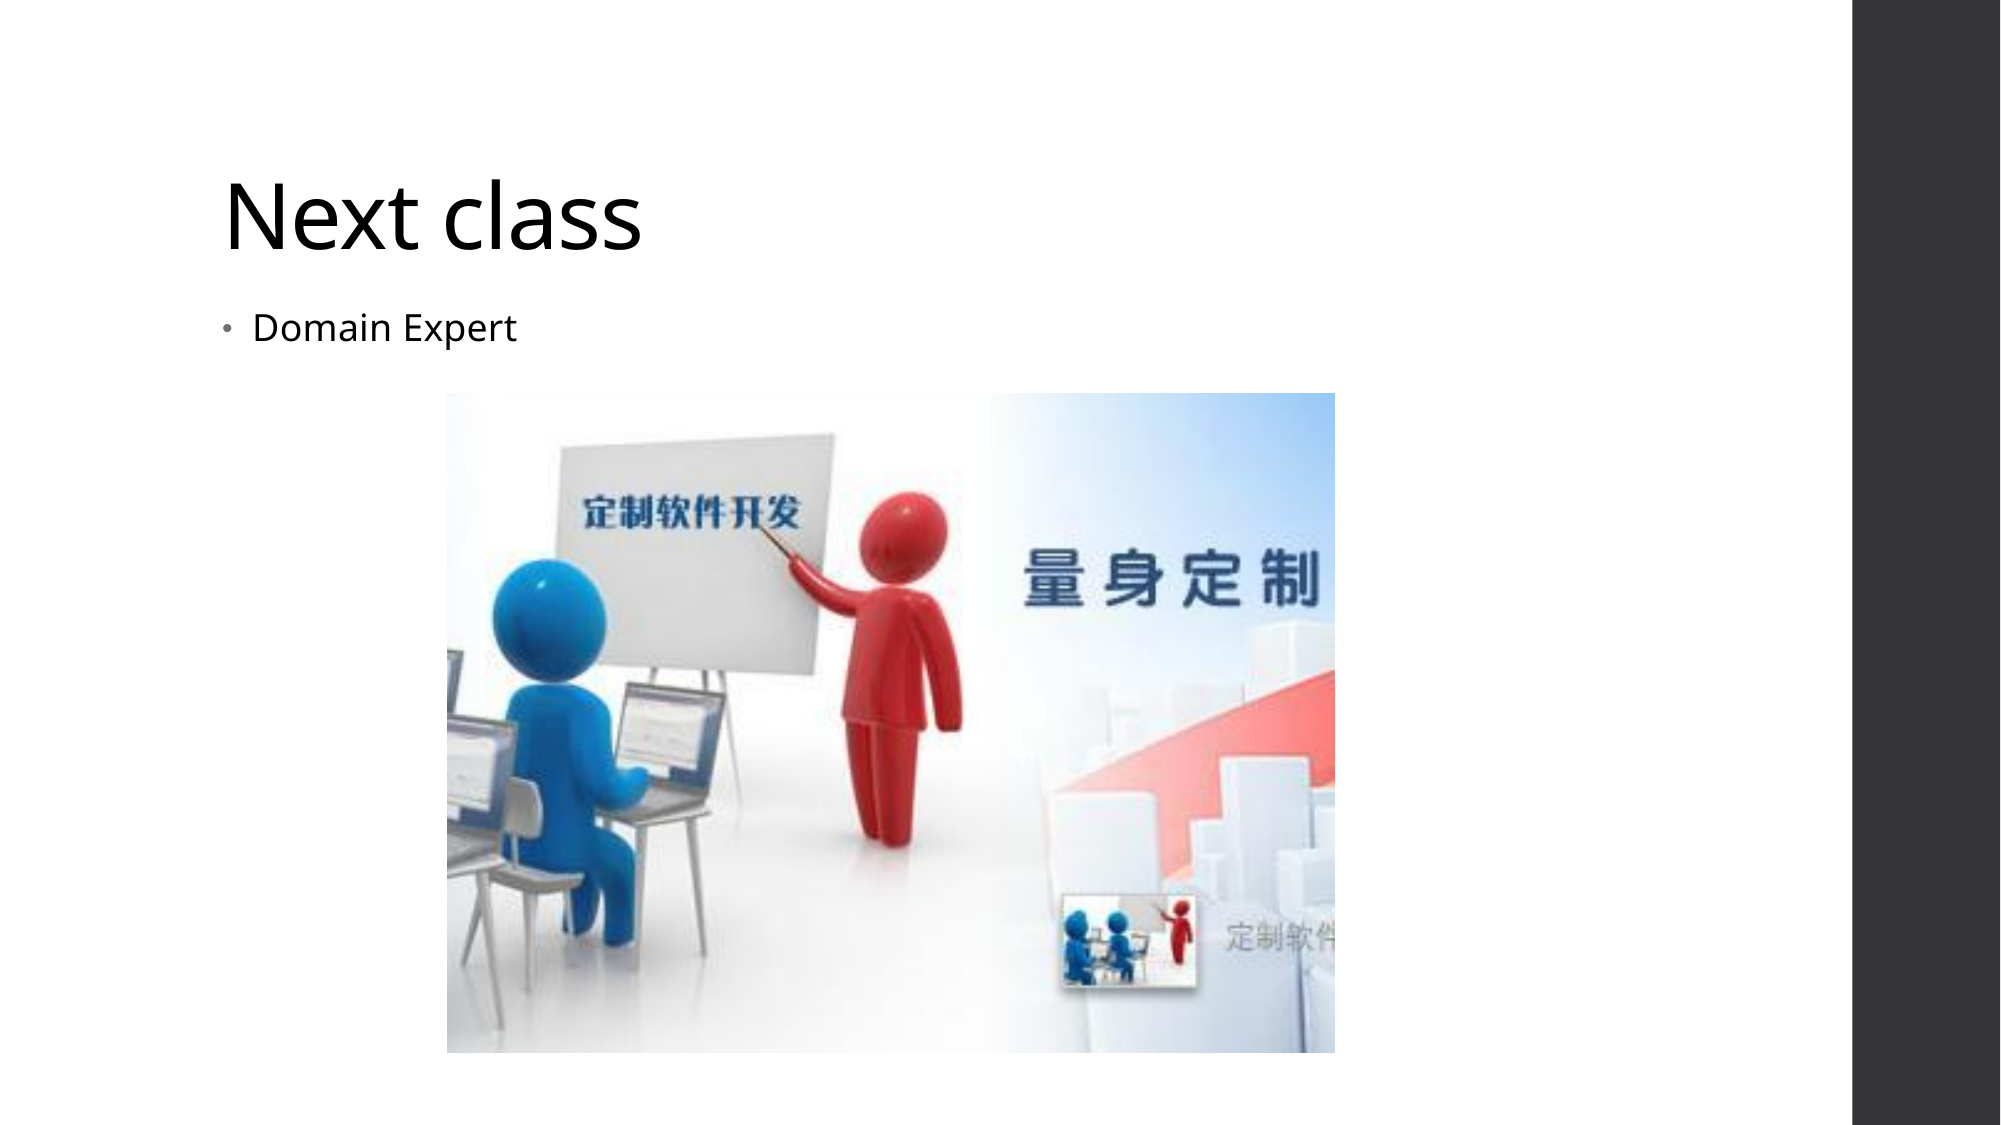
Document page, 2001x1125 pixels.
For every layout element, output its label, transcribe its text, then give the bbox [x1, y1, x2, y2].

list Domain Expert [206, 299, 1617, 1014]
title Next class [206, 60, 1797, 278]
picture [447, 393, 1335, 1054]
